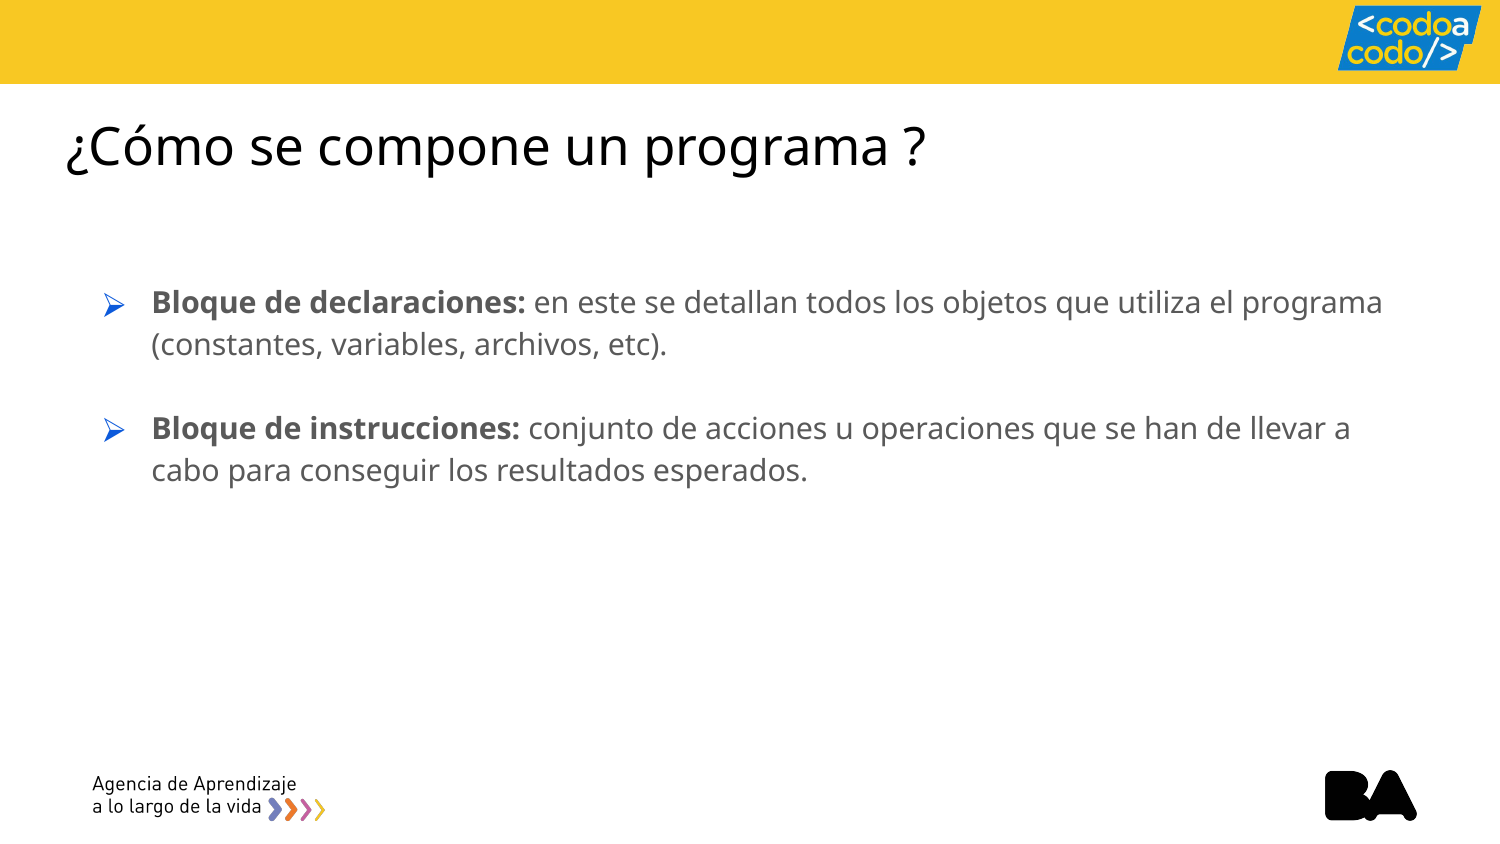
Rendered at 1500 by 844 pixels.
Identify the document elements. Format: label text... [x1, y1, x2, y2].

picture [1325, 770, 1417, 821]
list Bloque de declaraciones: en este se detallan todos los objetos que utiliza el programa (constantes, variables, archivos, etc). Bloque de instrucciones: conjunto de acciones u operaciones que se han de llevar a cabo para conseguir los resultados esperados. [70, 262, 1430, 505]
picture [1337, 5, 1482, 71]
title ¿Cómo se compone un programa ? [51, 98, 1446, 192]
picture [70, 756, 344, 835]
